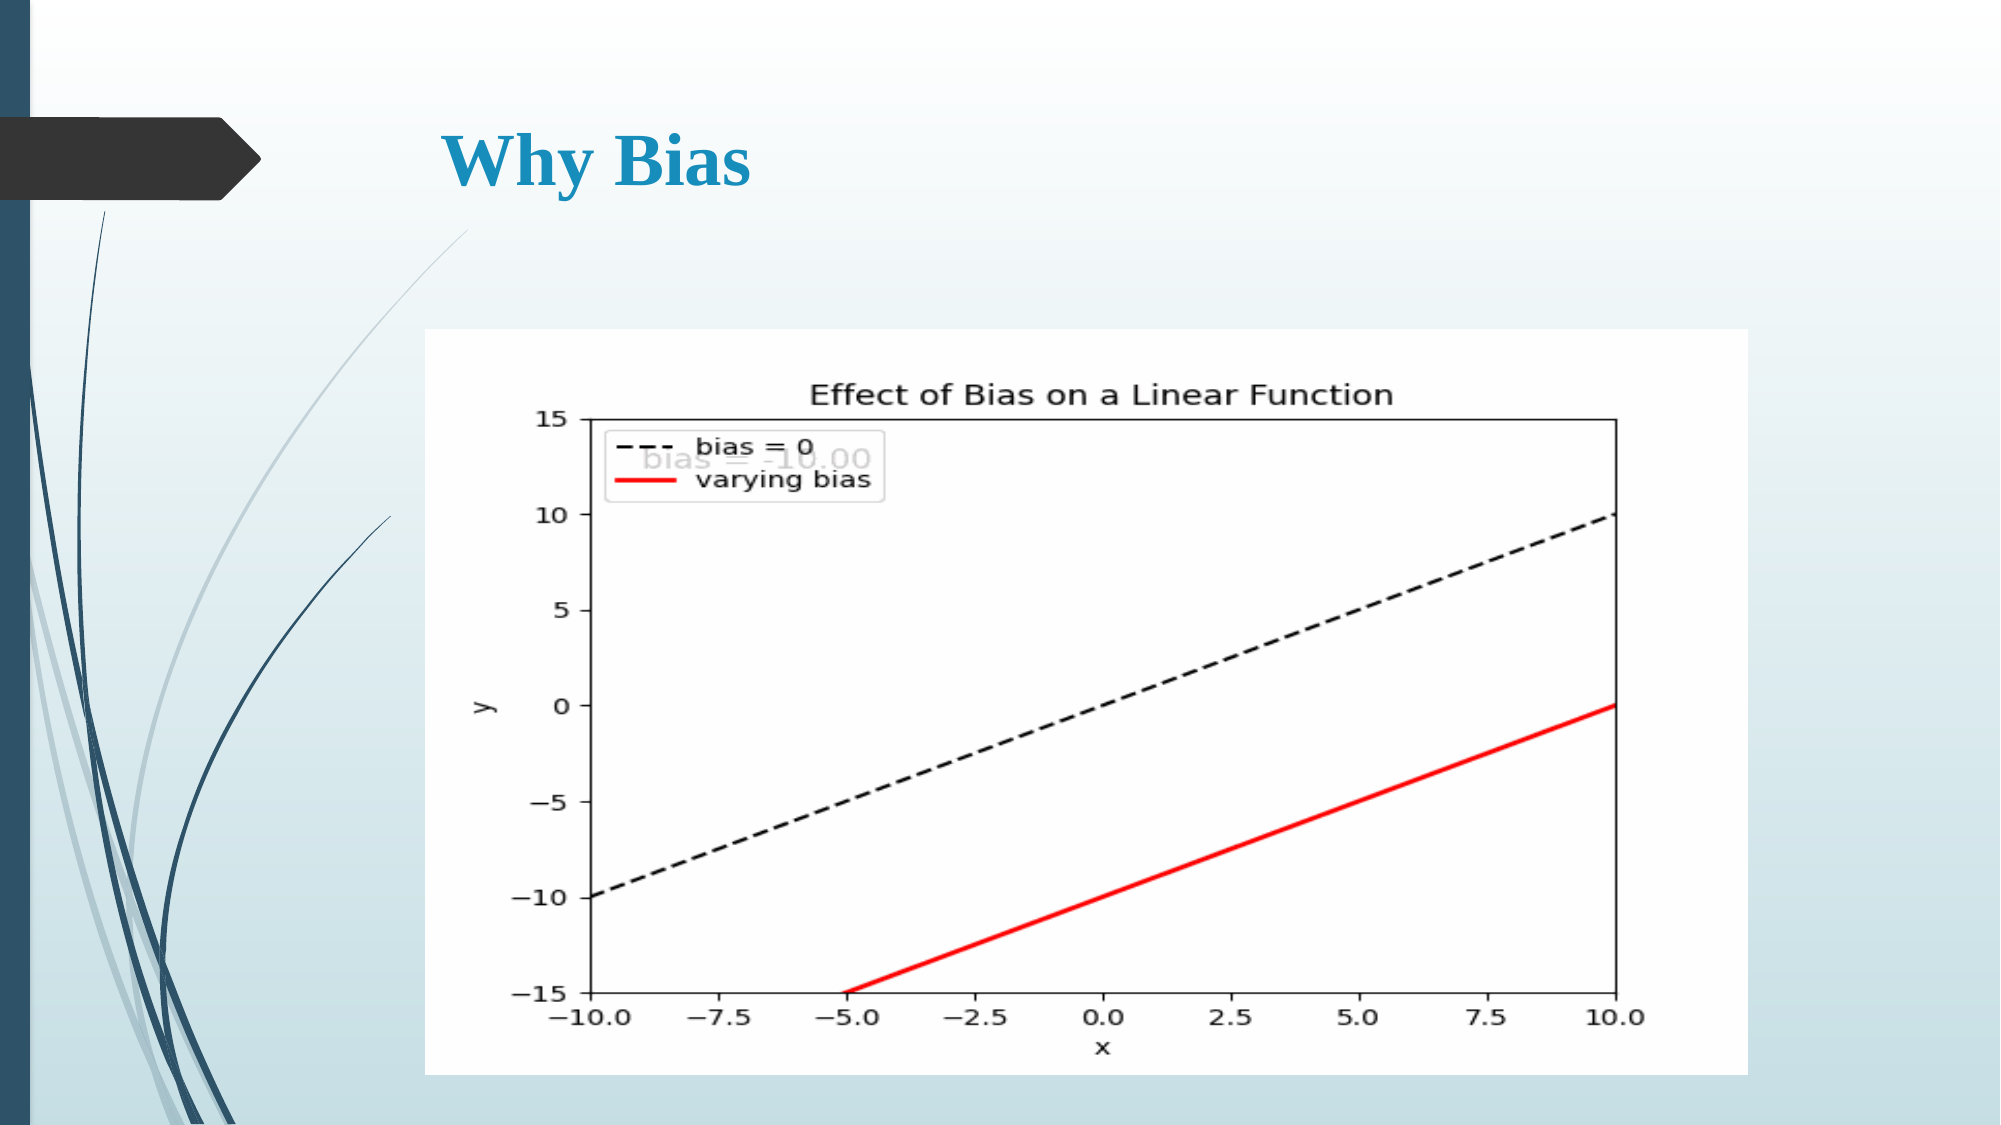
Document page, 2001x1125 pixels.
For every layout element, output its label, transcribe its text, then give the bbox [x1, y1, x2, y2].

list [425, 329, 1748, 1076]
title Why Bias [425, 102, 1888, 313]
